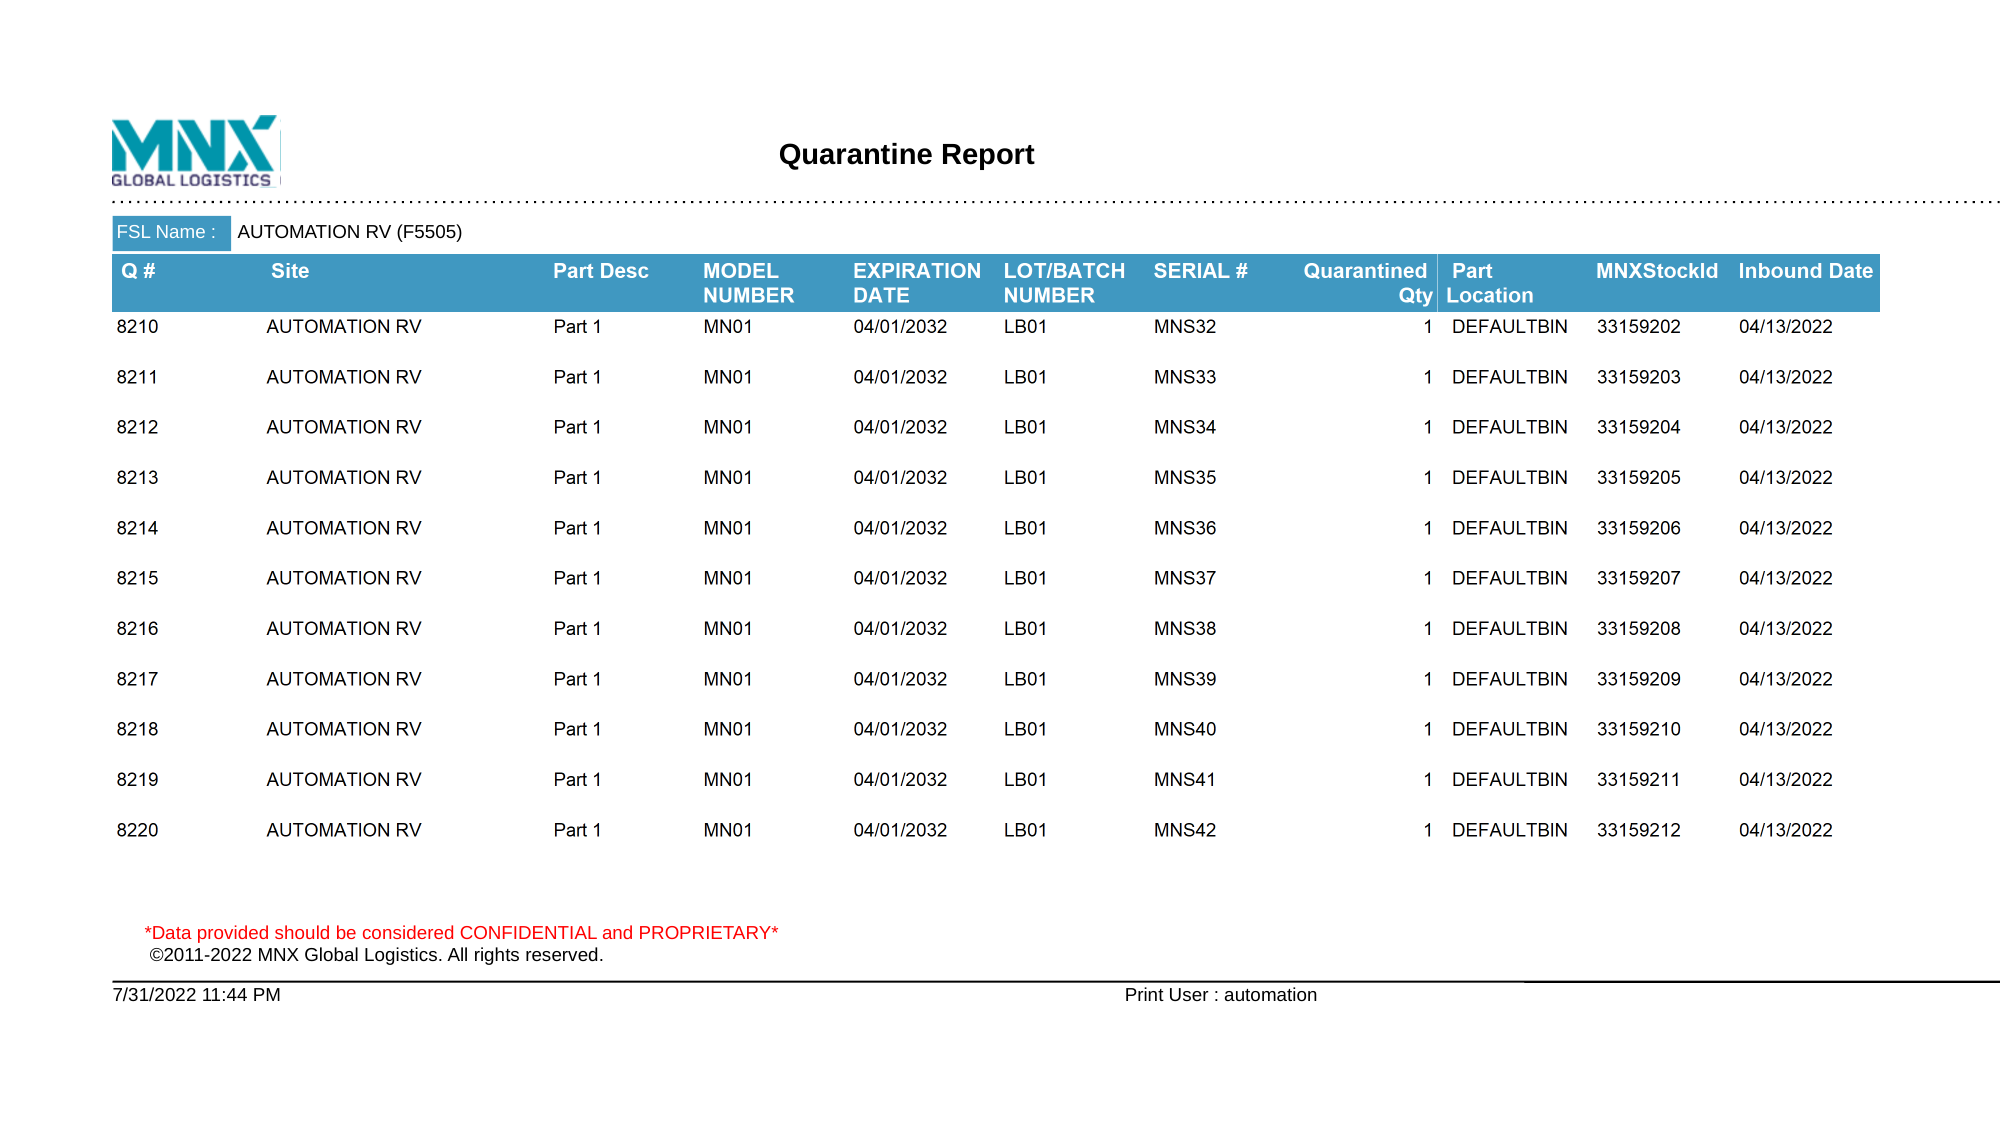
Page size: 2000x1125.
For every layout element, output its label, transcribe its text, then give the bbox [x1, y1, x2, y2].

text_box FSL Name : [112, 215, 232, 252]
text_box Quarantine Report [562, 131, 1252, 173]
text_box Print User : automation [1055, 983, 1387, 1013]
picture [112, 115, 323, 188]
text_box 7/31/2022 11:44 PM [112, 983, 343, 1013]
text_box *Data provided should be considered CONFIDENTIAL and PROPRIETARY* [144, 920, 1158, 942]
picture [112, 254, 1880, 866]
text_box AUTOMATION RV (F5505) [233, 215, 669, 251]
text_box ©2011-2022 MNX Global Logistics. All rights reserved. [144, 942, 1158, 964]
